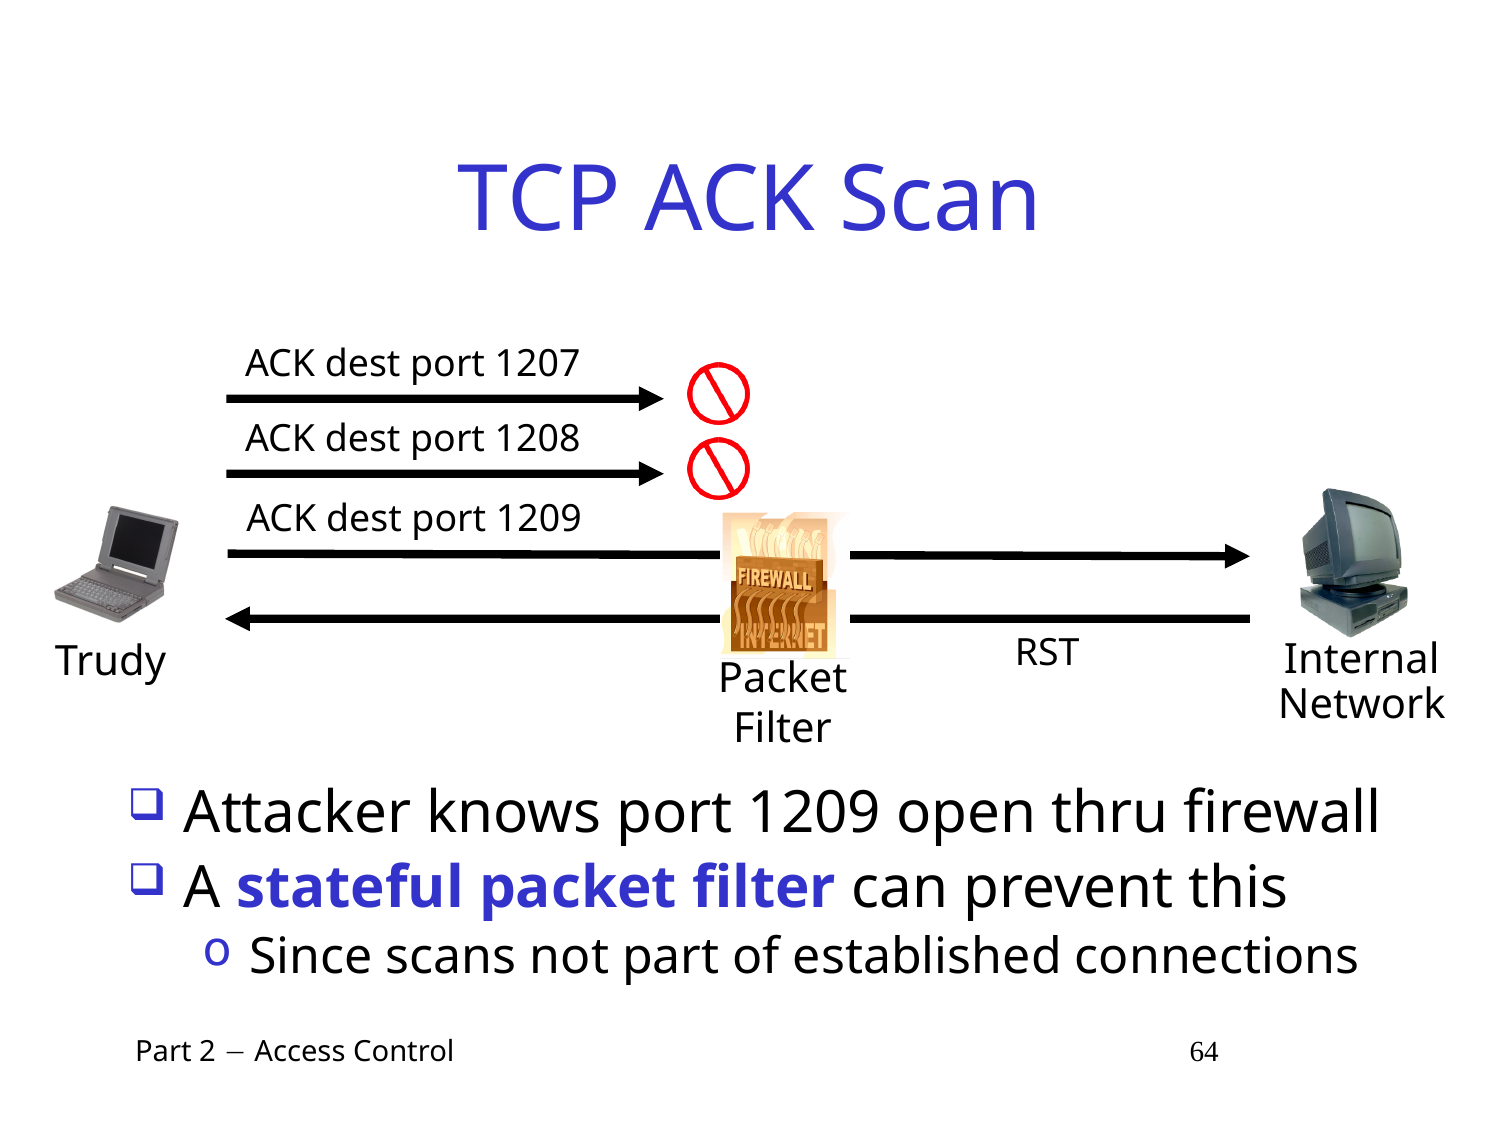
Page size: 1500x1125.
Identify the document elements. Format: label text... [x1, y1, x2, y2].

footer Part 2  Access Control 64 [112, 1024, 1401, 1101]
title TCP ACK Scan [112, 99, 1388, 288]
list Attacker knows port 1209 open thru firewall A stateful packet filter can prevent this Since scans not part of established connections [112, 783, 1426, 1001]
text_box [24, 330, 1462, 776]
